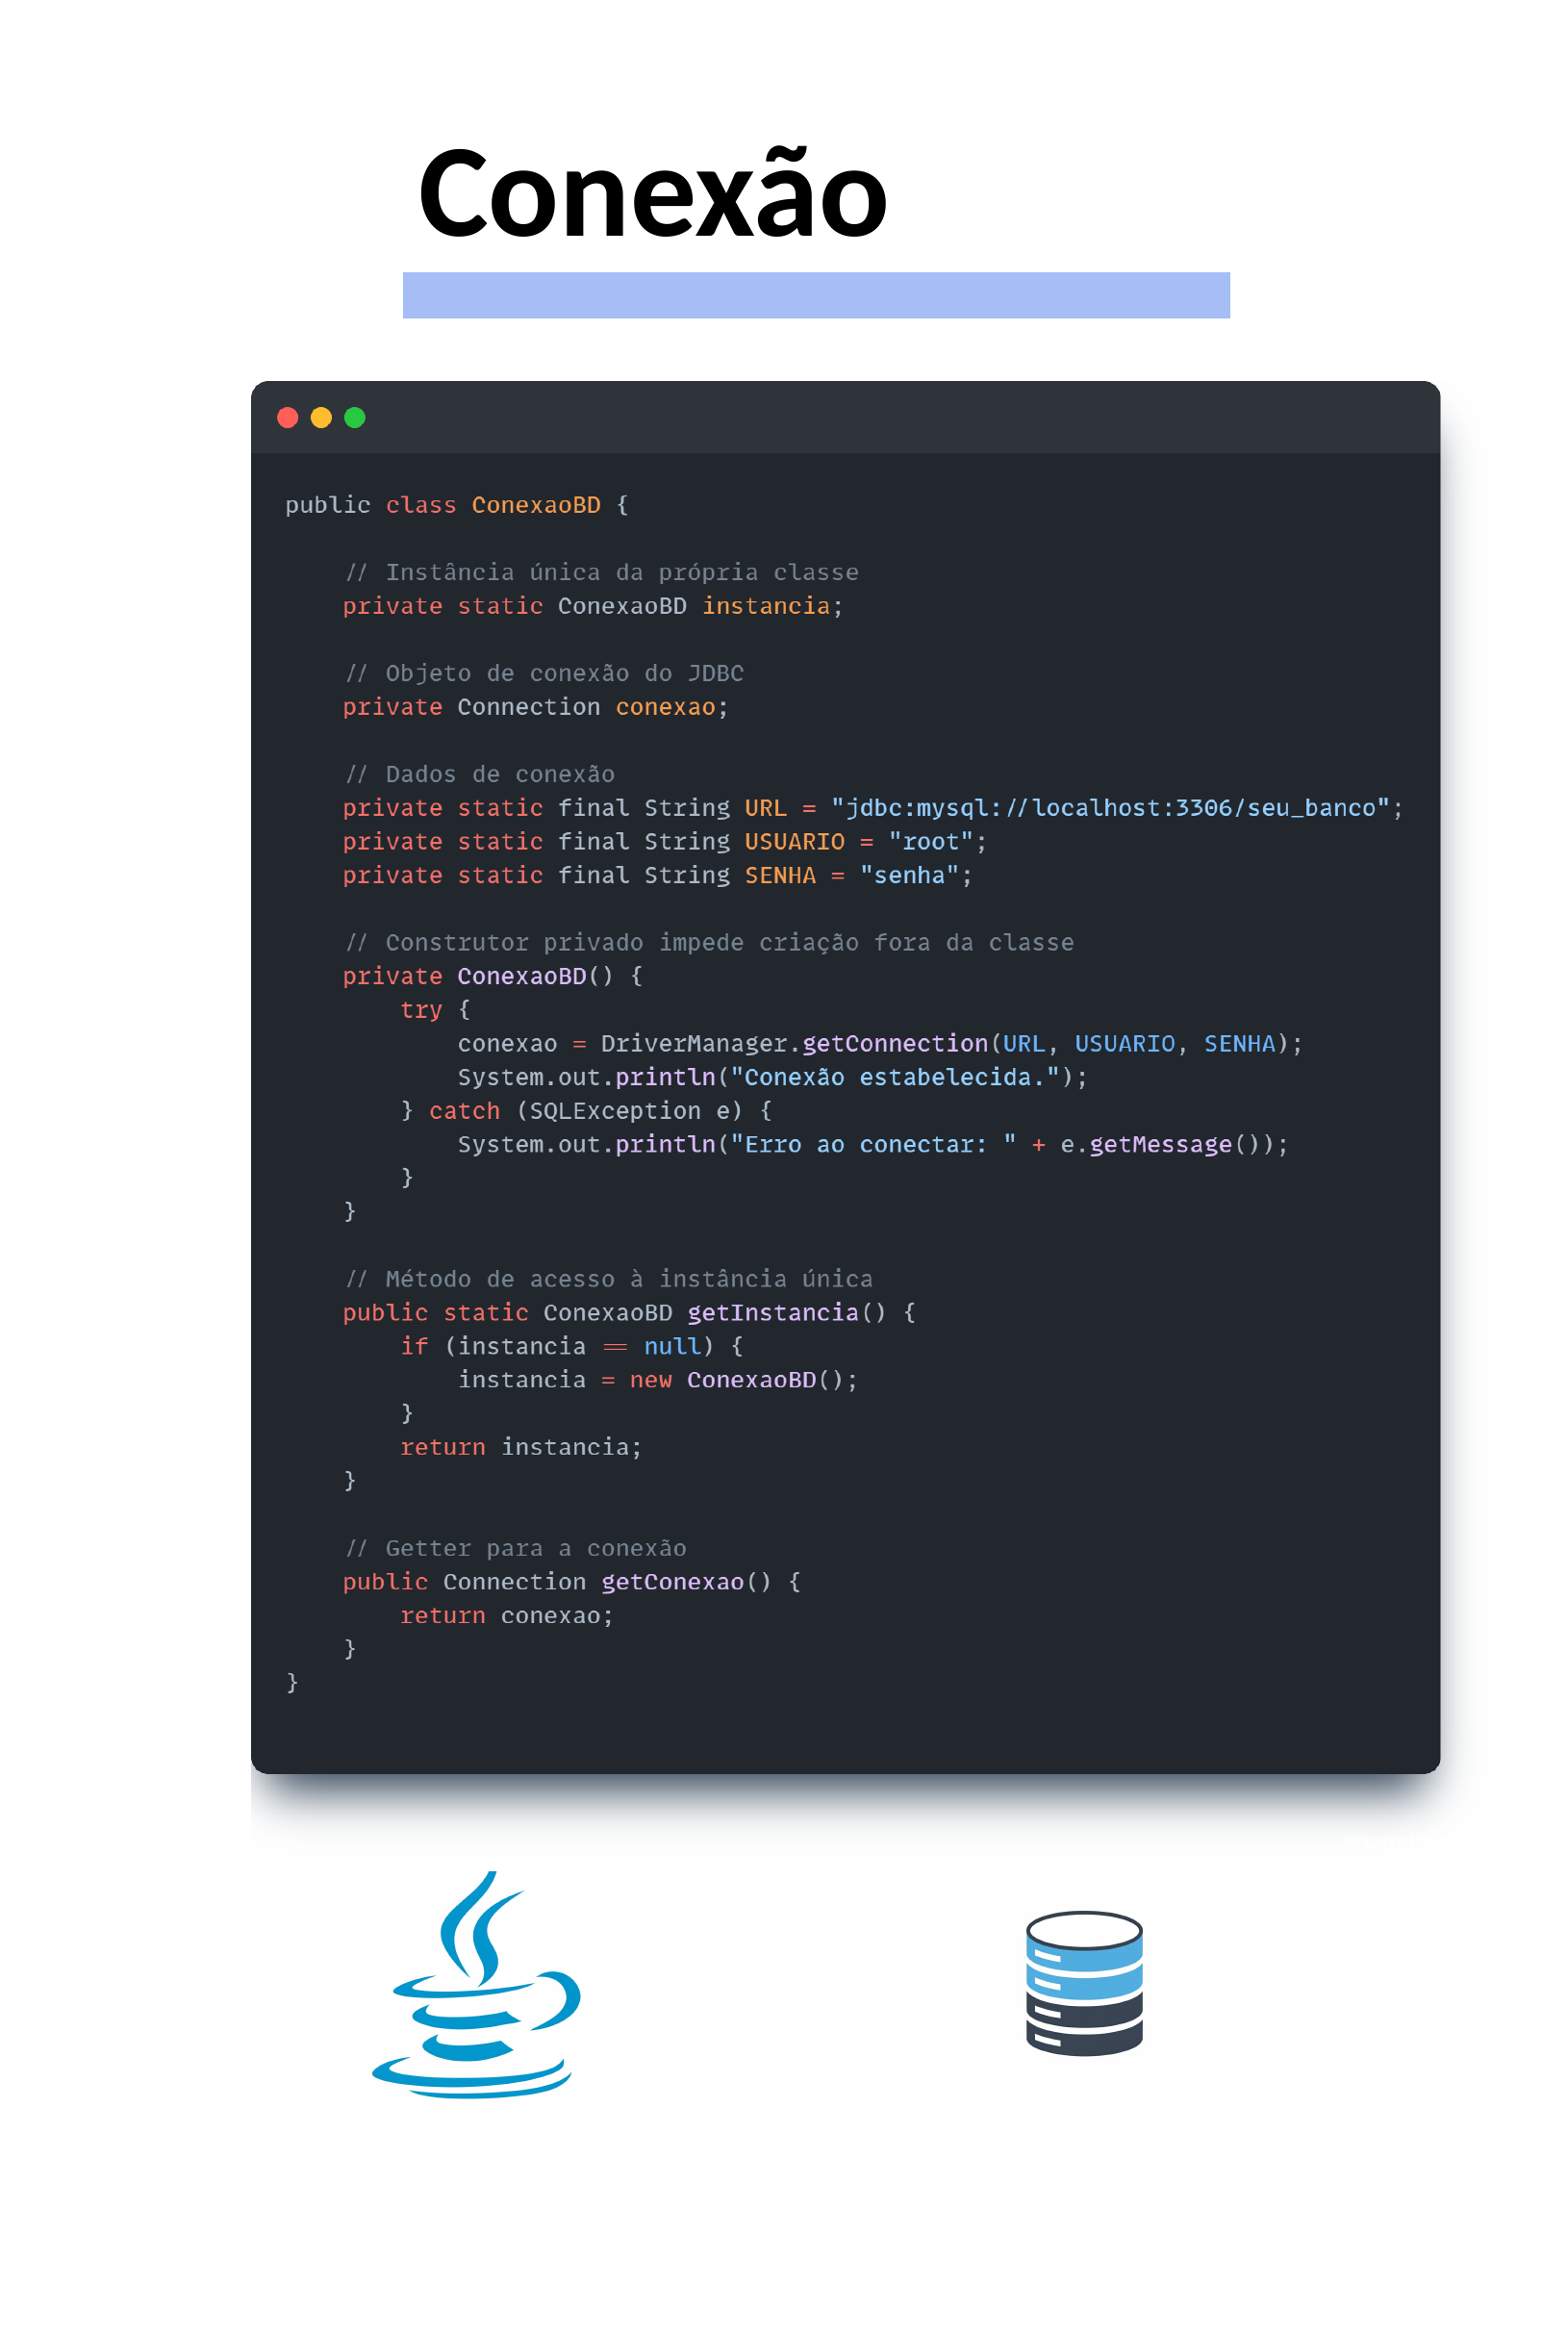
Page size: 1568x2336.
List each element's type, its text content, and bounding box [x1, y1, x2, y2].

text_box Conexão [404, 96, 905, 269]
text_box [401, 270, 1232, 320]
picture [251, 381, 1493, 2210]
